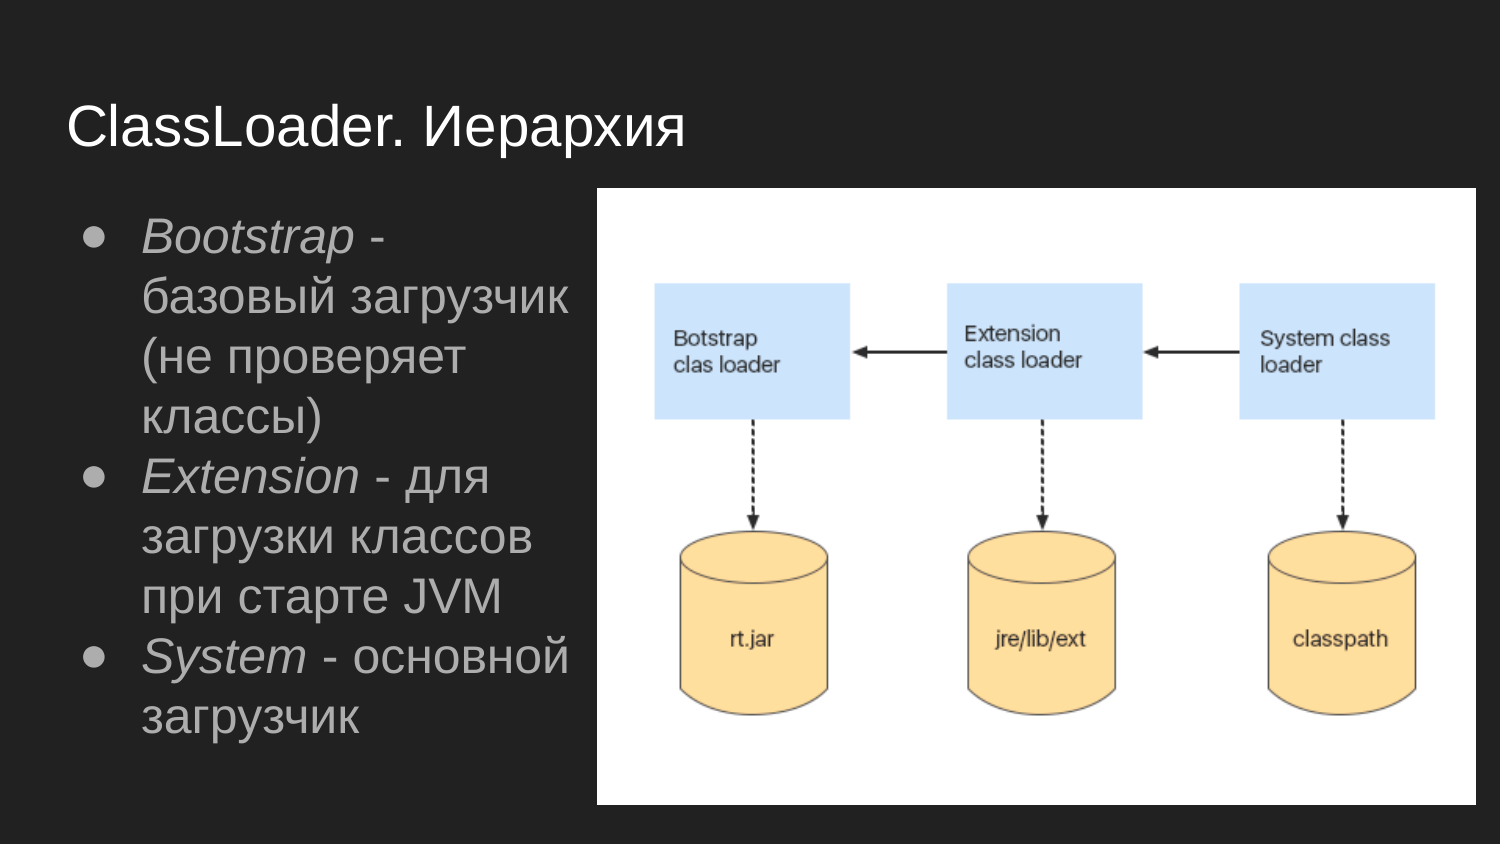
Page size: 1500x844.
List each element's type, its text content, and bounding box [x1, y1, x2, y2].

title ClassLoader. Иерархия [51, 72, 1449, 167]
picture [597, 188, 1476, 805]
list Bootstrap - базовый загрузчик (не проверяет классы) Extension - для загрузки классов при старте JVM System - основной загрузчик [51, 189, 595, 750]
